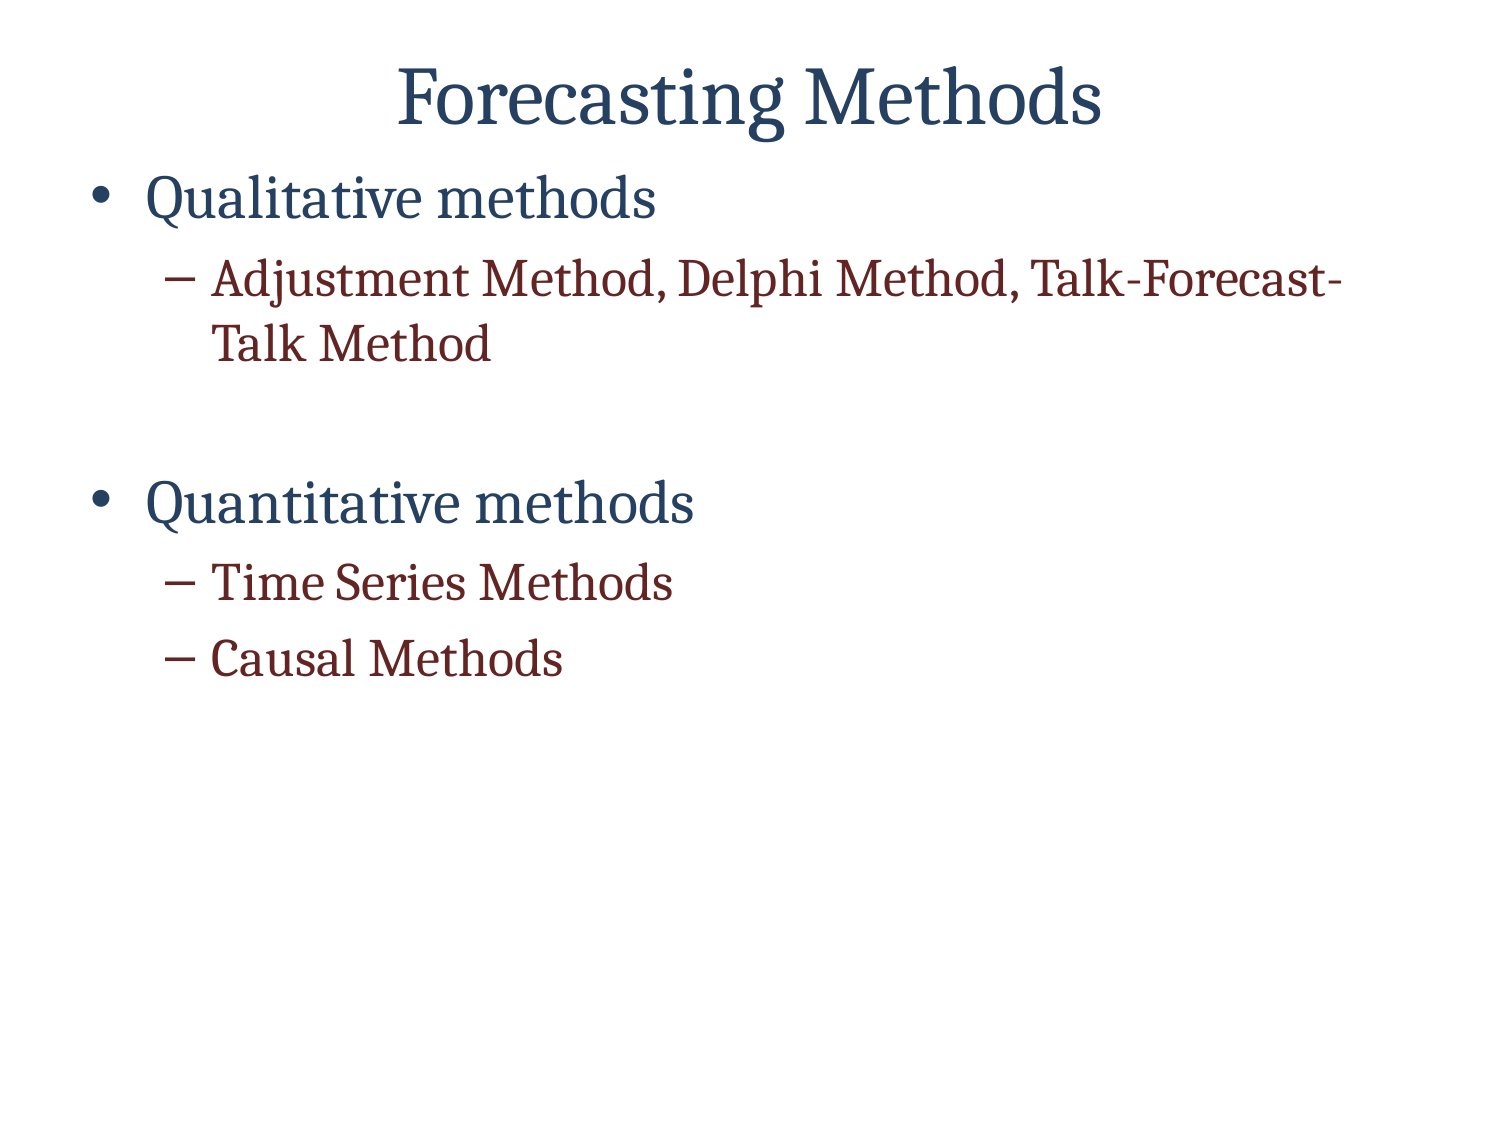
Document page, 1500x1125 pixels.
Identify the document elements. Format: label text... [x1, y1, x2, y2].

title Forecasting Methods [75, 45, 1425, 138]
list Qualitative methods Adjustment Method, Delphi Method, Talk-Forecast-Talk Method Quantitative methods Time Series Methods Causal Methods [75, 149, 1425, 1071]
